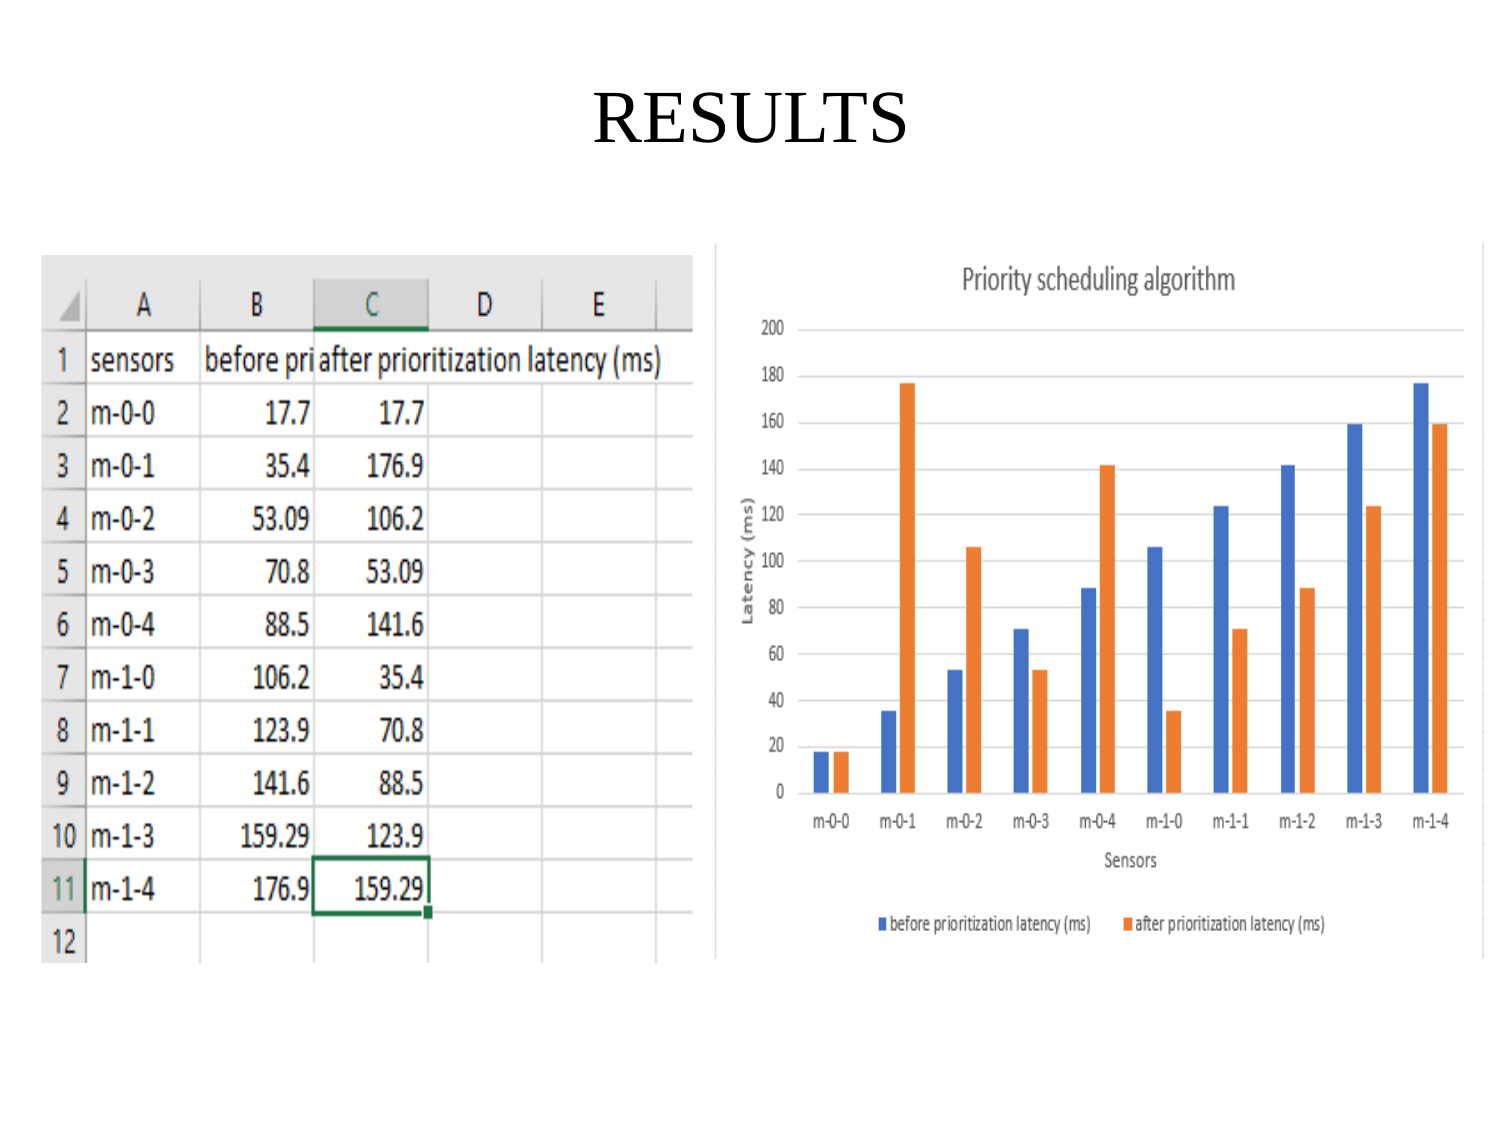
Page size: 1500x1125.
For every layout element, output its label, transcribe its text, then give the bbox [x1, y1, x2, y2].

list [714, 243, 1485, 959]
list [41, 255, 693, 963]
title RESULTS [76, 19, 1427, 207]
